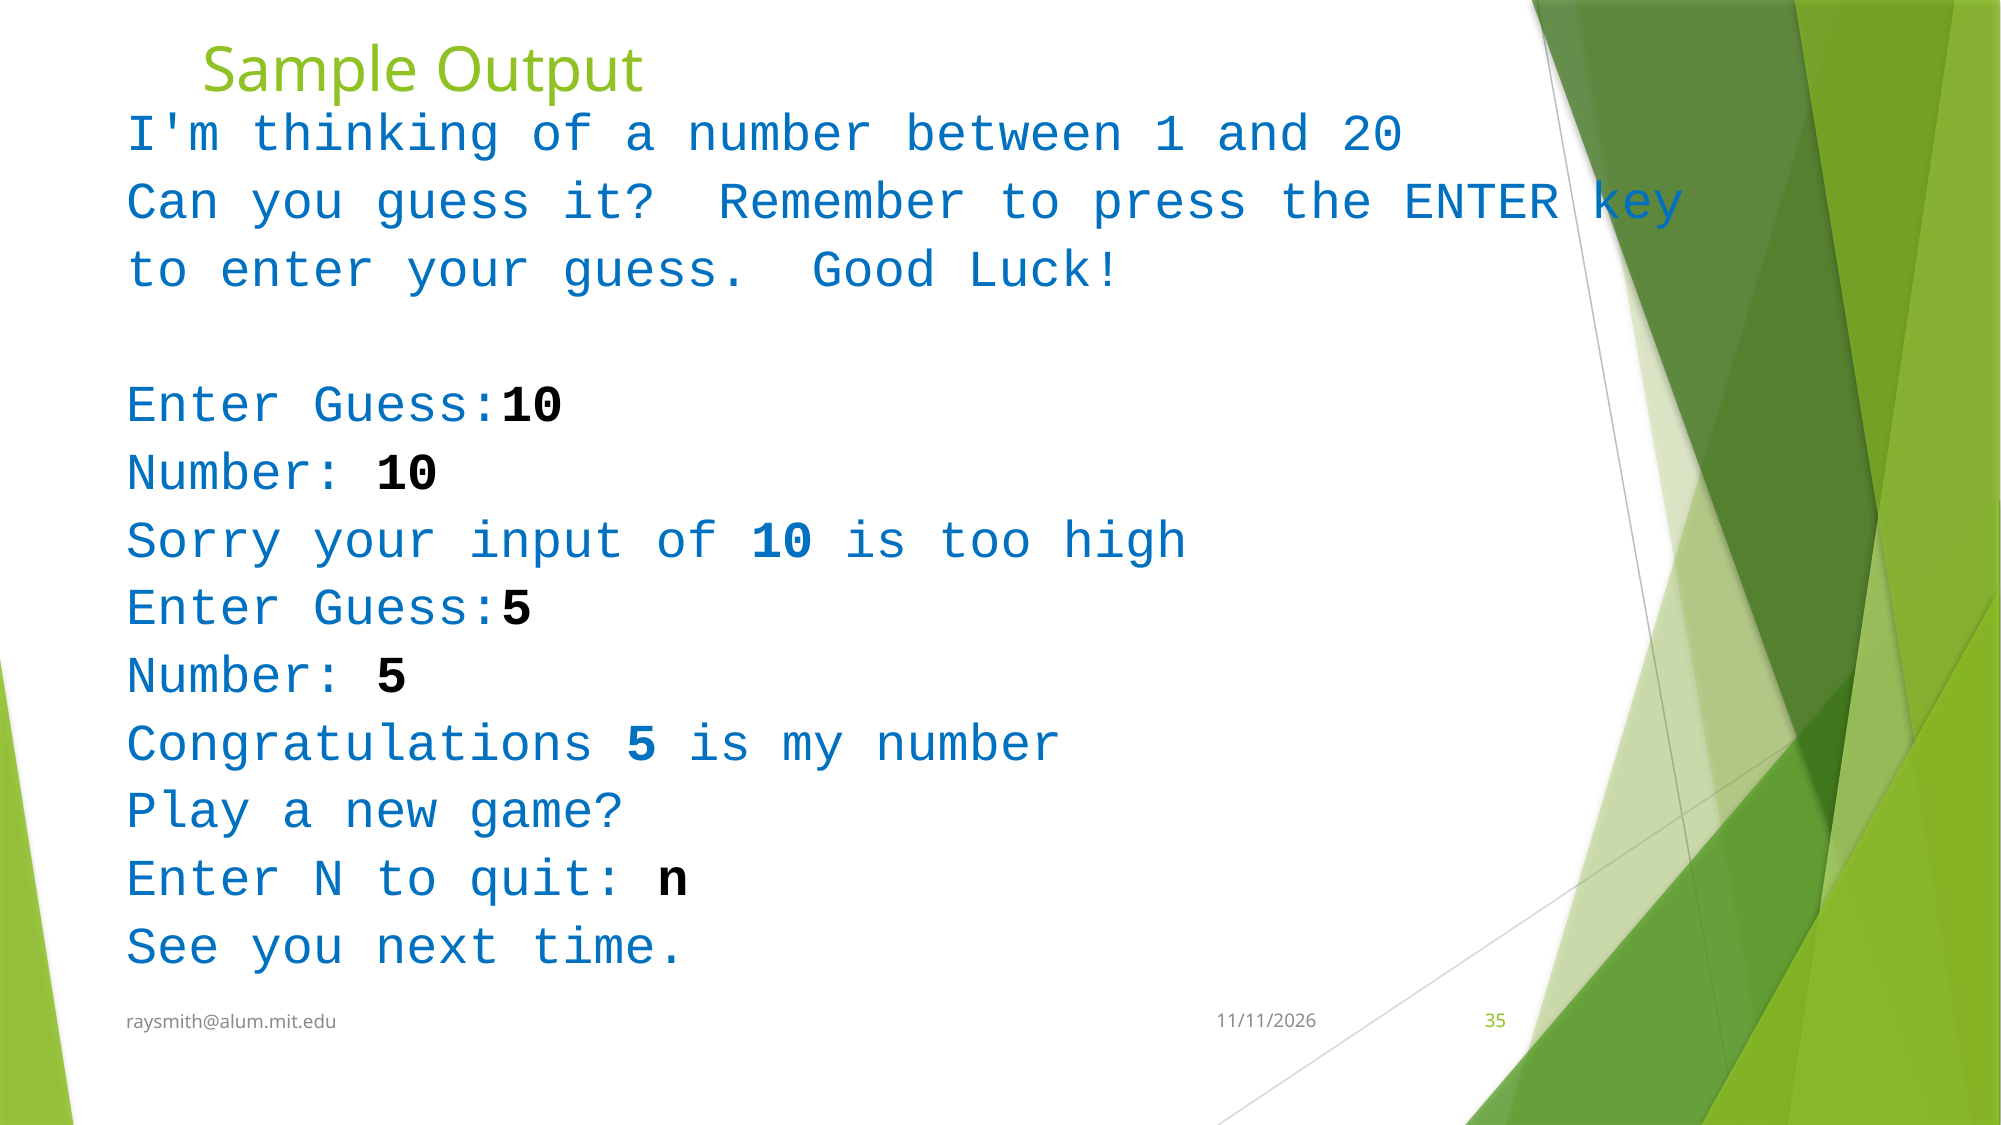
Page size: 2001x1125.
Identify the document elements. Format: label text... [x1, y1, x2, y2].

title Sample Output [187, 22, 1813, 113]
list I'm thinking of a number between 1 and 20 Can you guess it? Remember to press the ENTER key to enter your guess. Good Luck! Enter Guess:10 Number: 10 Sorry your input of 10 is too high Enter Guess:5 Number: 5 Congratulations 5 is my number Play a new game? Enter N to quit: n See you next time. [111, 74, 1712, 1070]
